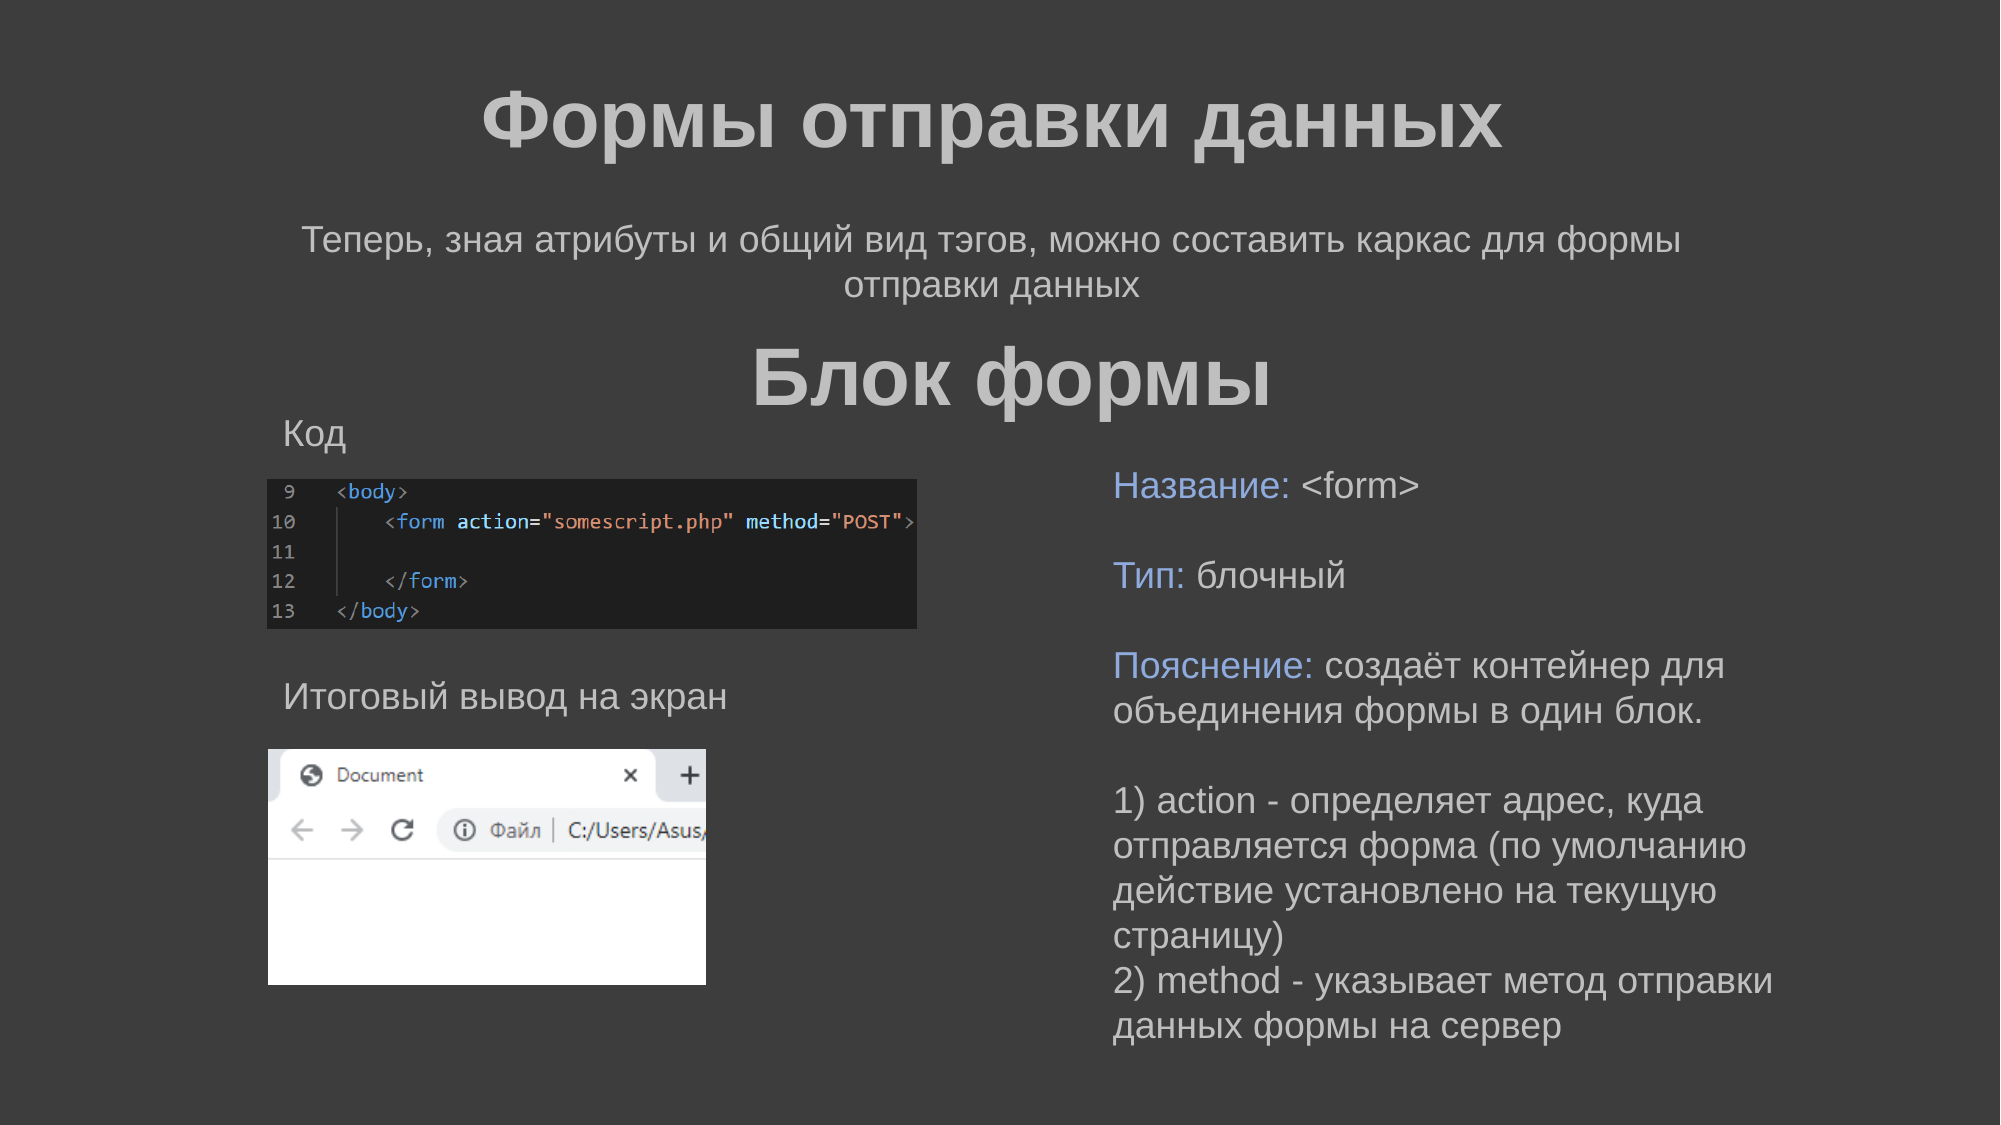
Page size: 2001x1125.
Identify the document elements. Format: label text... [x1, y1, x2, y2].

title Формы отправки данных [166, 69, 1819, 173]
text_box Теперь, зная атрибуты и общий вид тэгов, можно составить каркас для формы отправки данных [264, 207, 1720, 313]
text_box Блок формы [185, 326, 1839, 431]
text_box Итоговый вывод на экран [267, 664, 758, 725]
picture [268, 749, 706, 986]
text_box Название: <form> Тип: блочный Пояснение: создаёт контейнер для объединения формы в один блок. 1) action - определяет адрес, куда отправляется форма (по умолчанию действие установлено на текущую страницу) 2) method - указывает метод отправки данных формы на сервер [1097, 453, 1828, 1054]
text_box Код [267, 401, 718, 462]
picture [267, 479, 917, 629]
